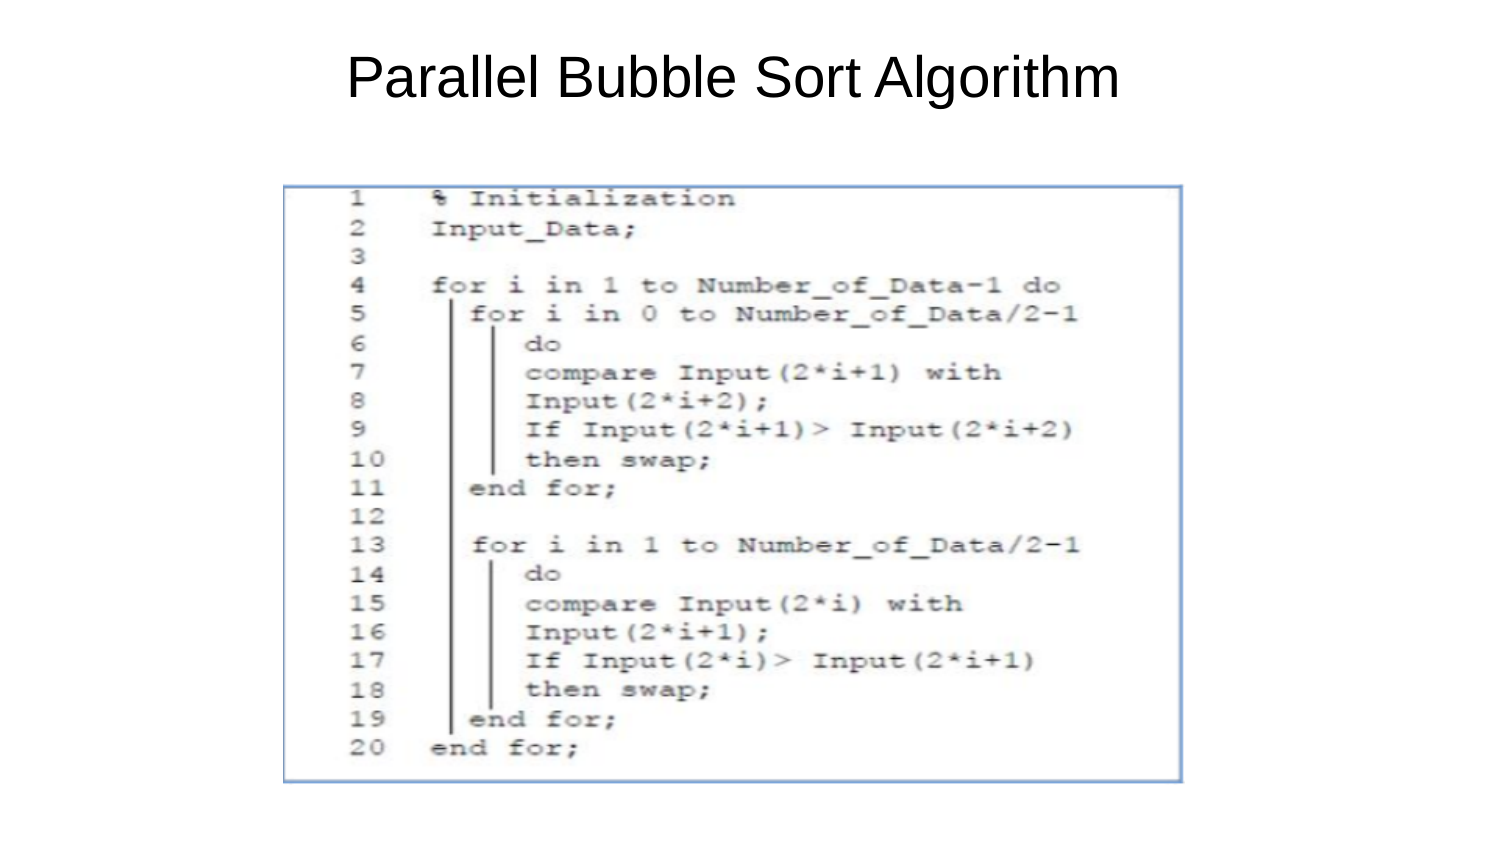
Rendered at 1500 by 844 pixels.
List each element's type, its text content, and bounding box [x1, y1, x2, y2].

picture [282, 183, 1185, 785]
title Parallel Bubble Sort Algorithm [51, 24, 1417, 149]
